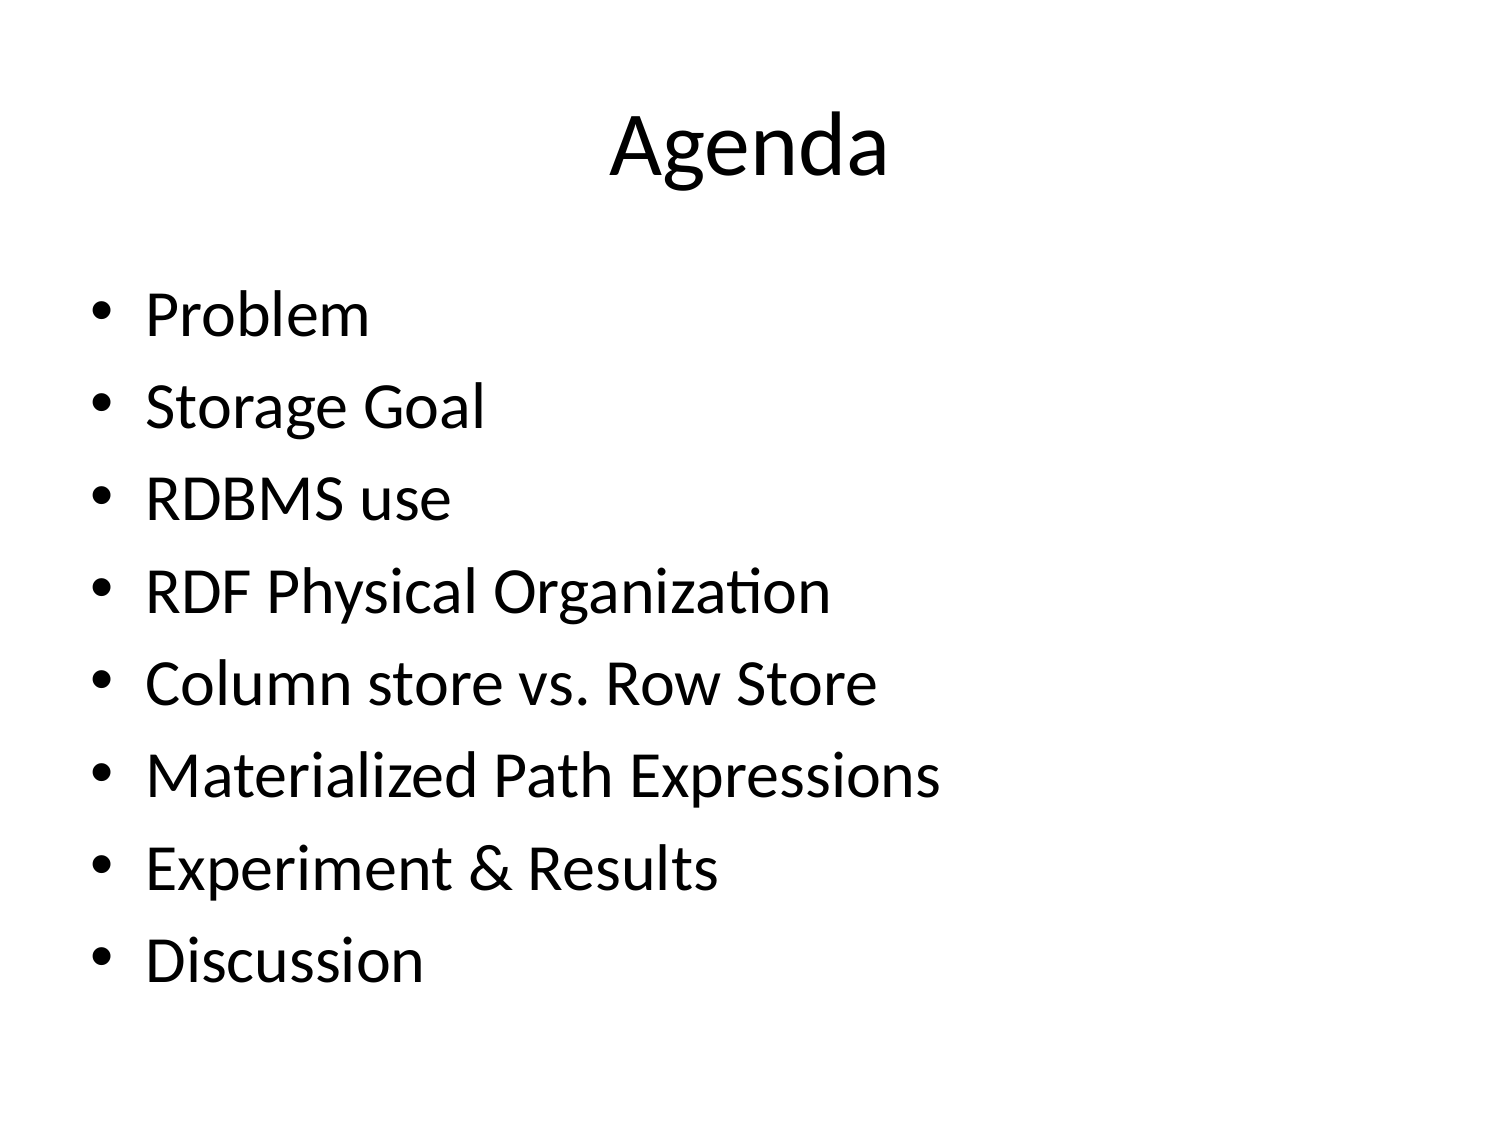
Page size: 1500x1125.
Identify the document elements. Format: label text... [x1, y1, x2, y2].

list Problem Storage Goal RDBMS use RDF Physical Organization Column store vs. Row Store Materialized Path Expressions Experiment & Results Discussion [75, 262, 1425, 1005]
title Agenda [75, 45, 1425, 233]
